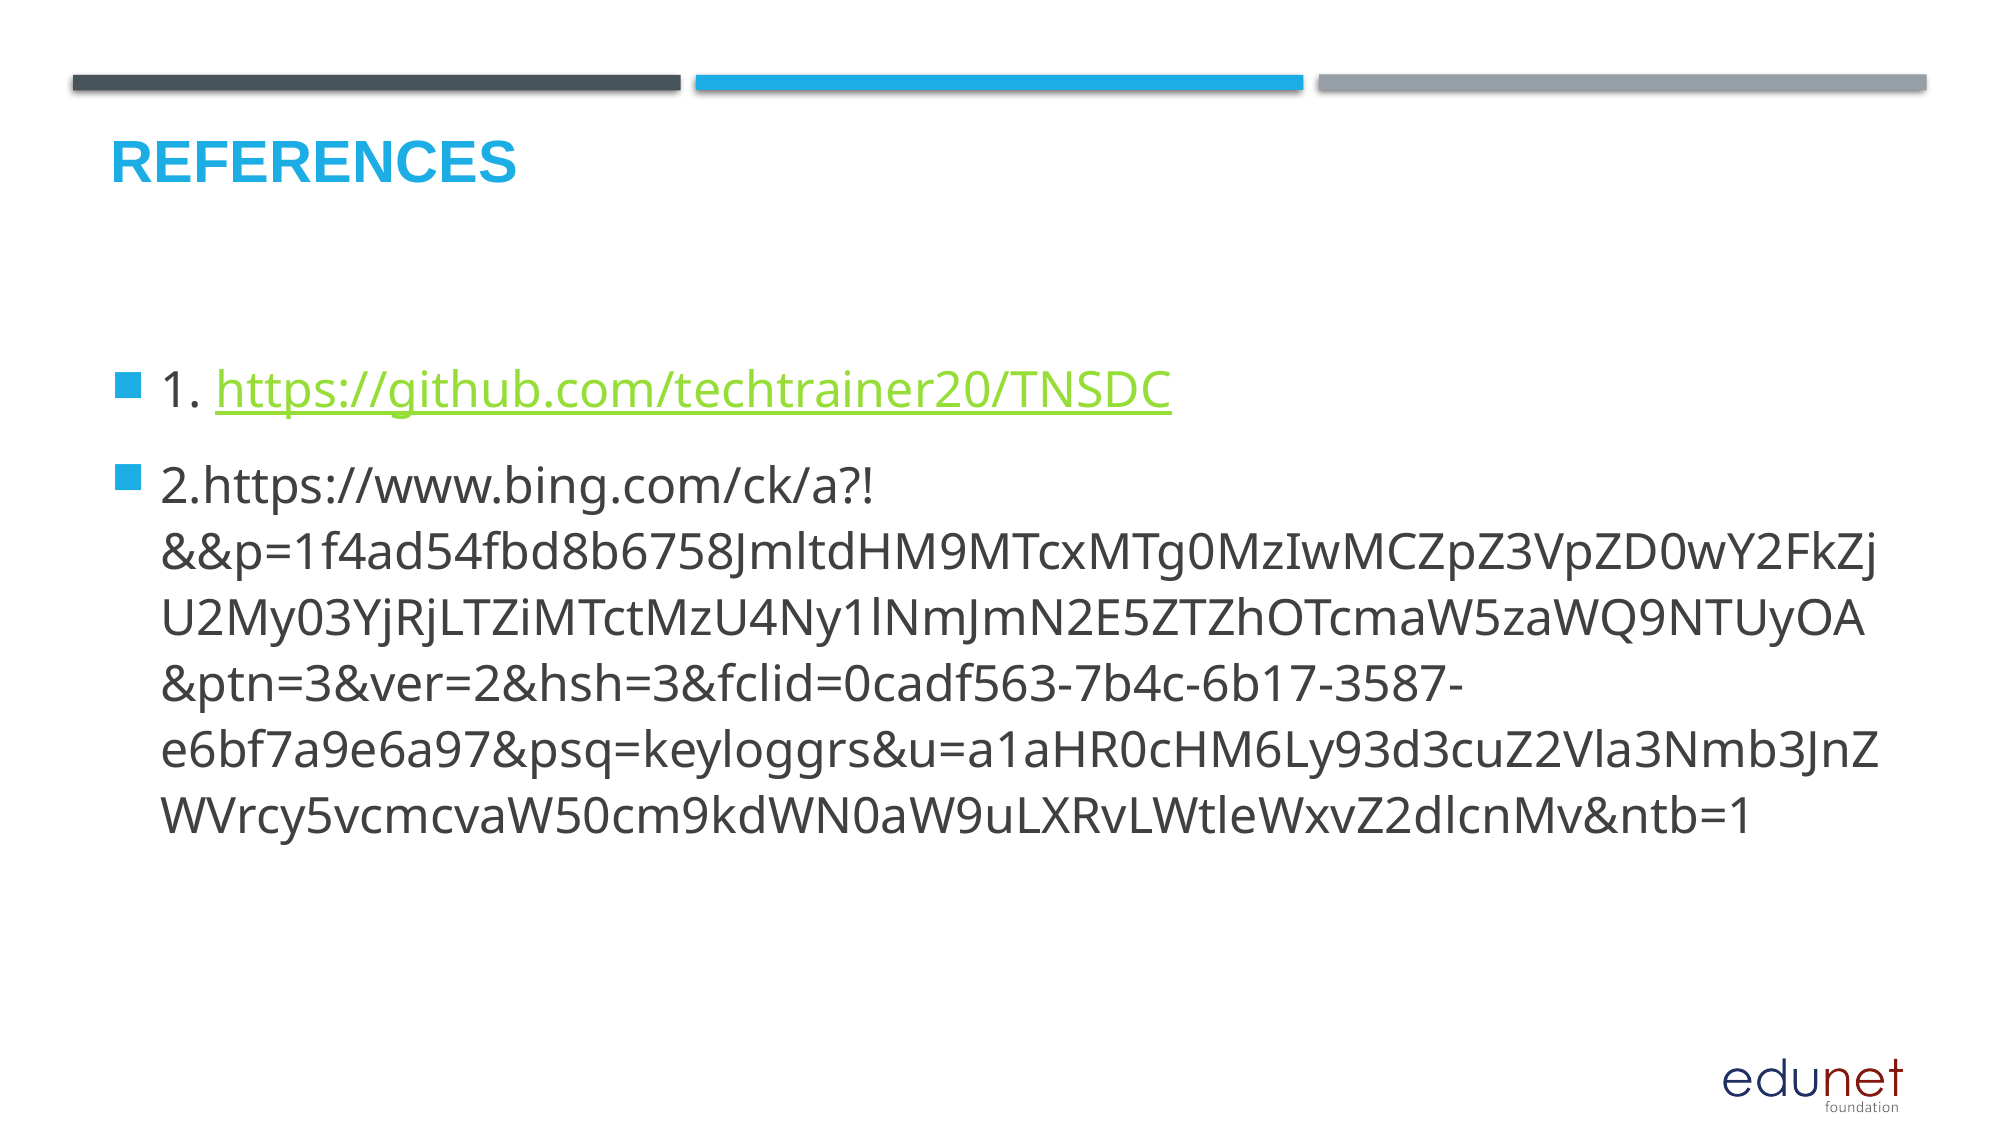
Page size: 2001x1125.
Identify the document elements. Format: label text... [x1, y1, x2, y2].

title References [95, 115, 1905, 203]
list 1. https://github.com/techtrainer20/TNSDC 2.https://www.bing.com/ck/a?!&&p=1f4ad54fbd8b6758JmltdHM9MTcxMTg0MzIwMCZpZ3VpZD0wY2FkZjU2My03YjRjLTZiMTctMzU4Ny1lNmJmN2E5ZTZhOTcmaW5zaWQ9NTUyOA&ptn=3&ver=2&hsh=3&fclid=0cadf563-7b4c-6b17-3587-e6bf7a9e6a97&psq=keyloggrs&u=a1aHR0cHM6Ly93d3cuZ2Vla3Nmb3JnZWVrcy5vcmcvaW50cm9kdWN0aW9uLXRvLWtleWxvZ2dlcnMv&ntb=1 [95, 213, 1905, 981]
picture [1719, 1056, 1905, 1116]
